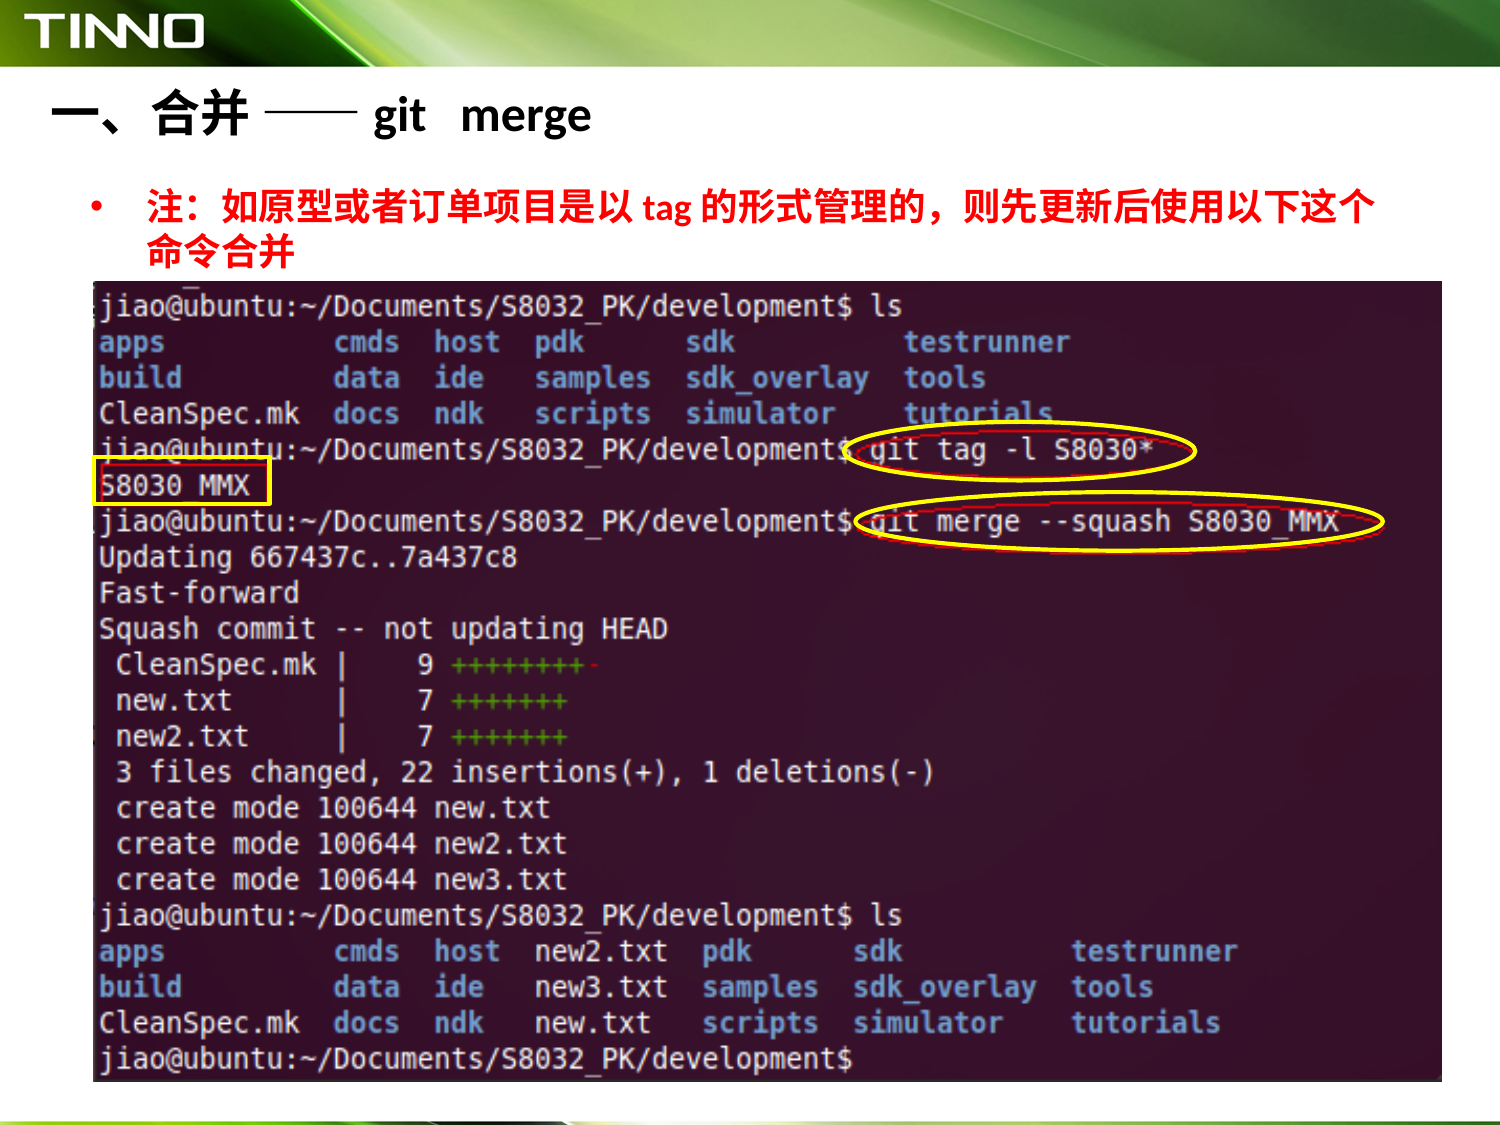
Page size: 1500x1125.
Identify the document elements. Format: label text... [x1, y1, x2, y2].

list 注：如原型或者订单项目是以tag的形式管理的，则先更新后使用以下这个命令合并 [75, 175, 1425, 1005]
picture [0, 0, 1500, 1125]
title 一、合并 ——git merge [35, 70, 1414, 153]
